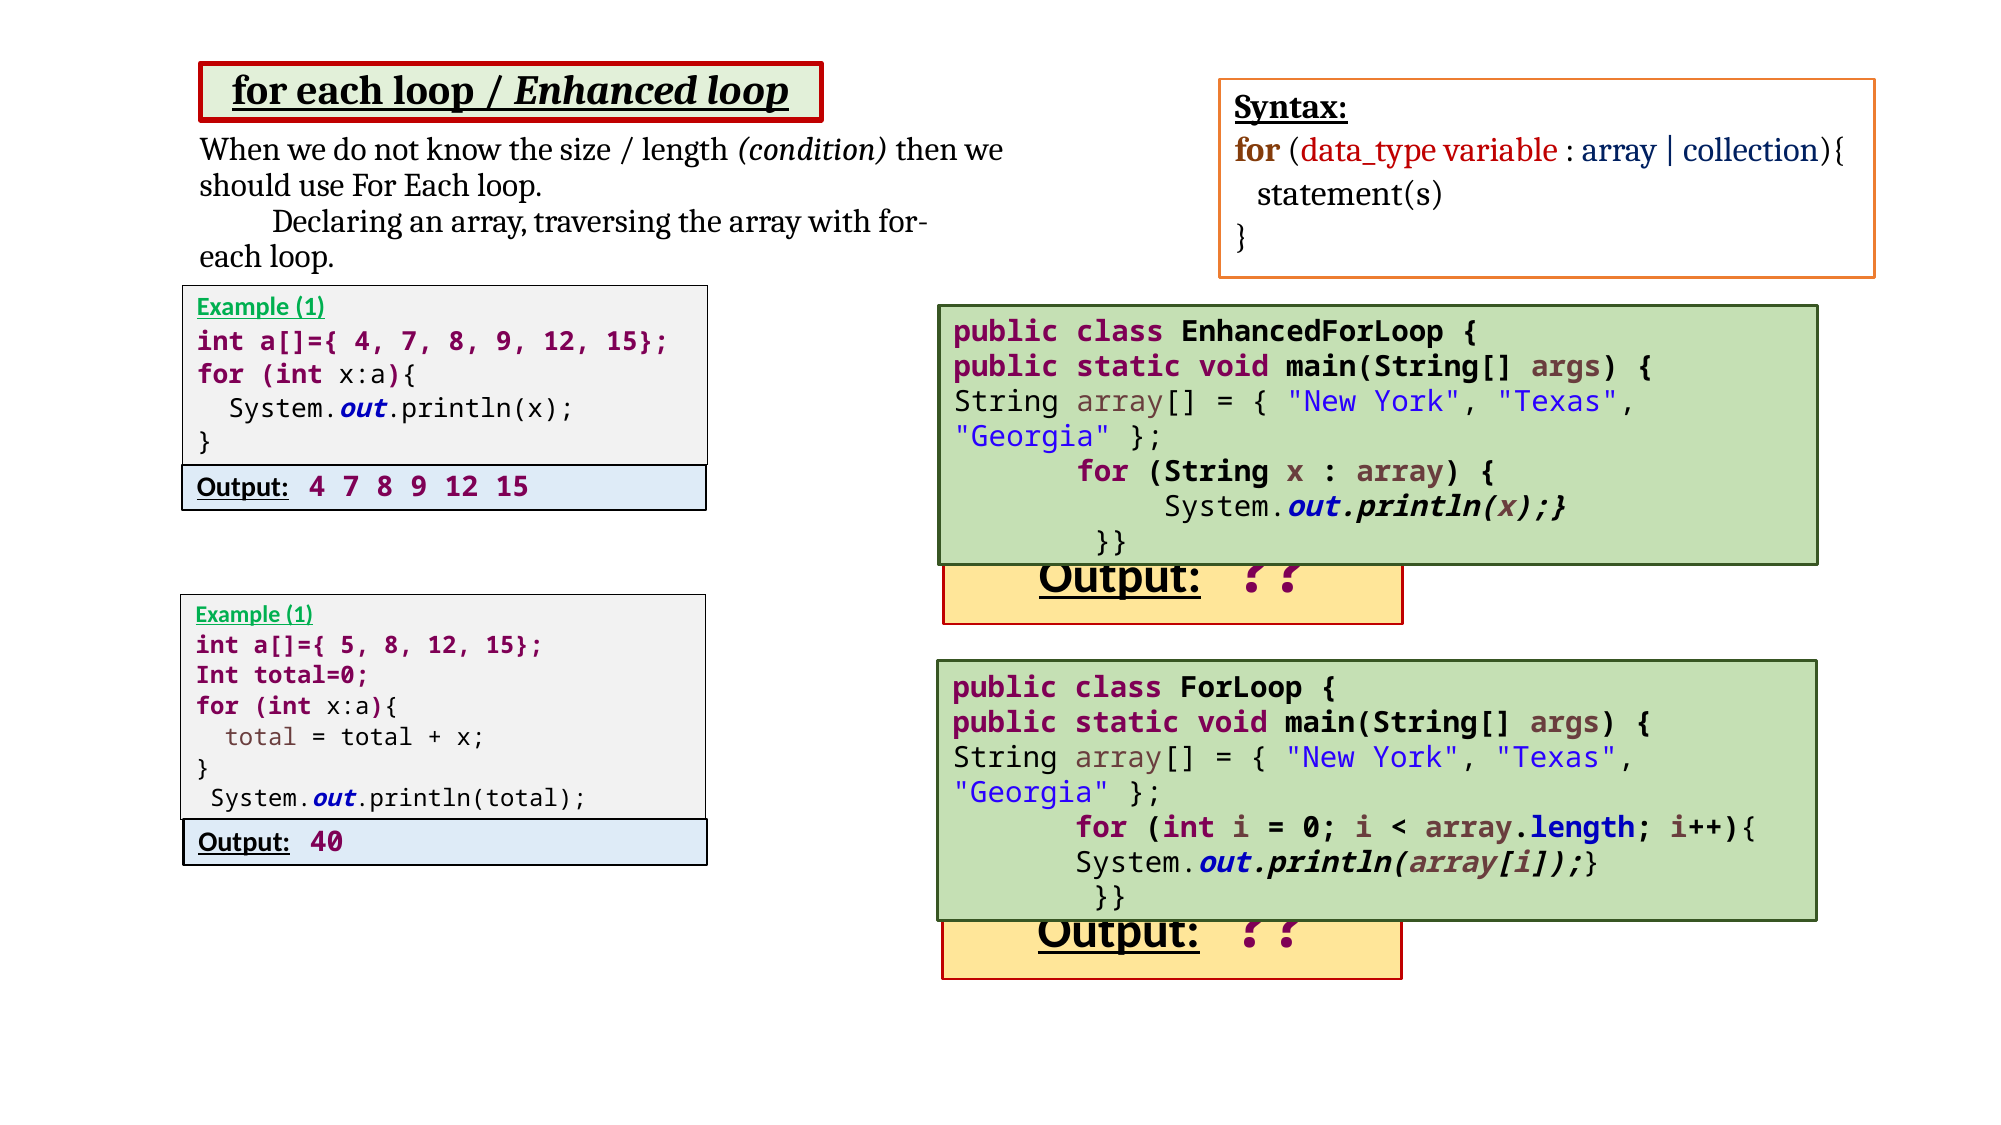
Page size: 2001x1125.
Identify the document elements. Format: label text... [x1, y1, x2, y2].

text_box Example (1) int a[]={ 5, 8, 12, 15}; Int total=0; for (int x:a){ total = total + x; } System.out.println(total); [180, 594, 706, 820]
text_box Output: ?? [942, 921, 1402, 980]
text_box Example (1) int a[]={ 4, 7, 8, 9, 12, 15}; for (int x:a){ System.out.println(x); } [182, 285, 708, 465]
text_box When we do not know the size / length (condition) then we should use For Each loop. Declaring an array, traversing the array with for-each loop. [184, 124, 1076, 246]
text_box public class EnhancedForLoop { public static void main(String[] args) { String array[] = { "New York", "Texas", "Georgia" }; for (String x : array) { System.out.println(x);} }} [939, 305, 1818, 565]
title for each loop / Enhanced loop [200, 63, 822, 120]
text_box Output: ?? [943, 565, 1403, 624]
text_box public class ForLoop { public static void main(String[] args) { String array[] = { "New York", "Texas", "Georgia" }; for (int i = 0; i < array.length; i++){ System.out.println(array[i]);} }} [937, 660, 1817, 921]
text_box Output: 4 7 8 9 12 15 [182, 464, 706, 511]
text_box Syntax: for (data_type variable : array | collection){ statement(s) } [1219, 79, 1875, 278]
text_box Output: 40 [183, 819, 708, 865]
